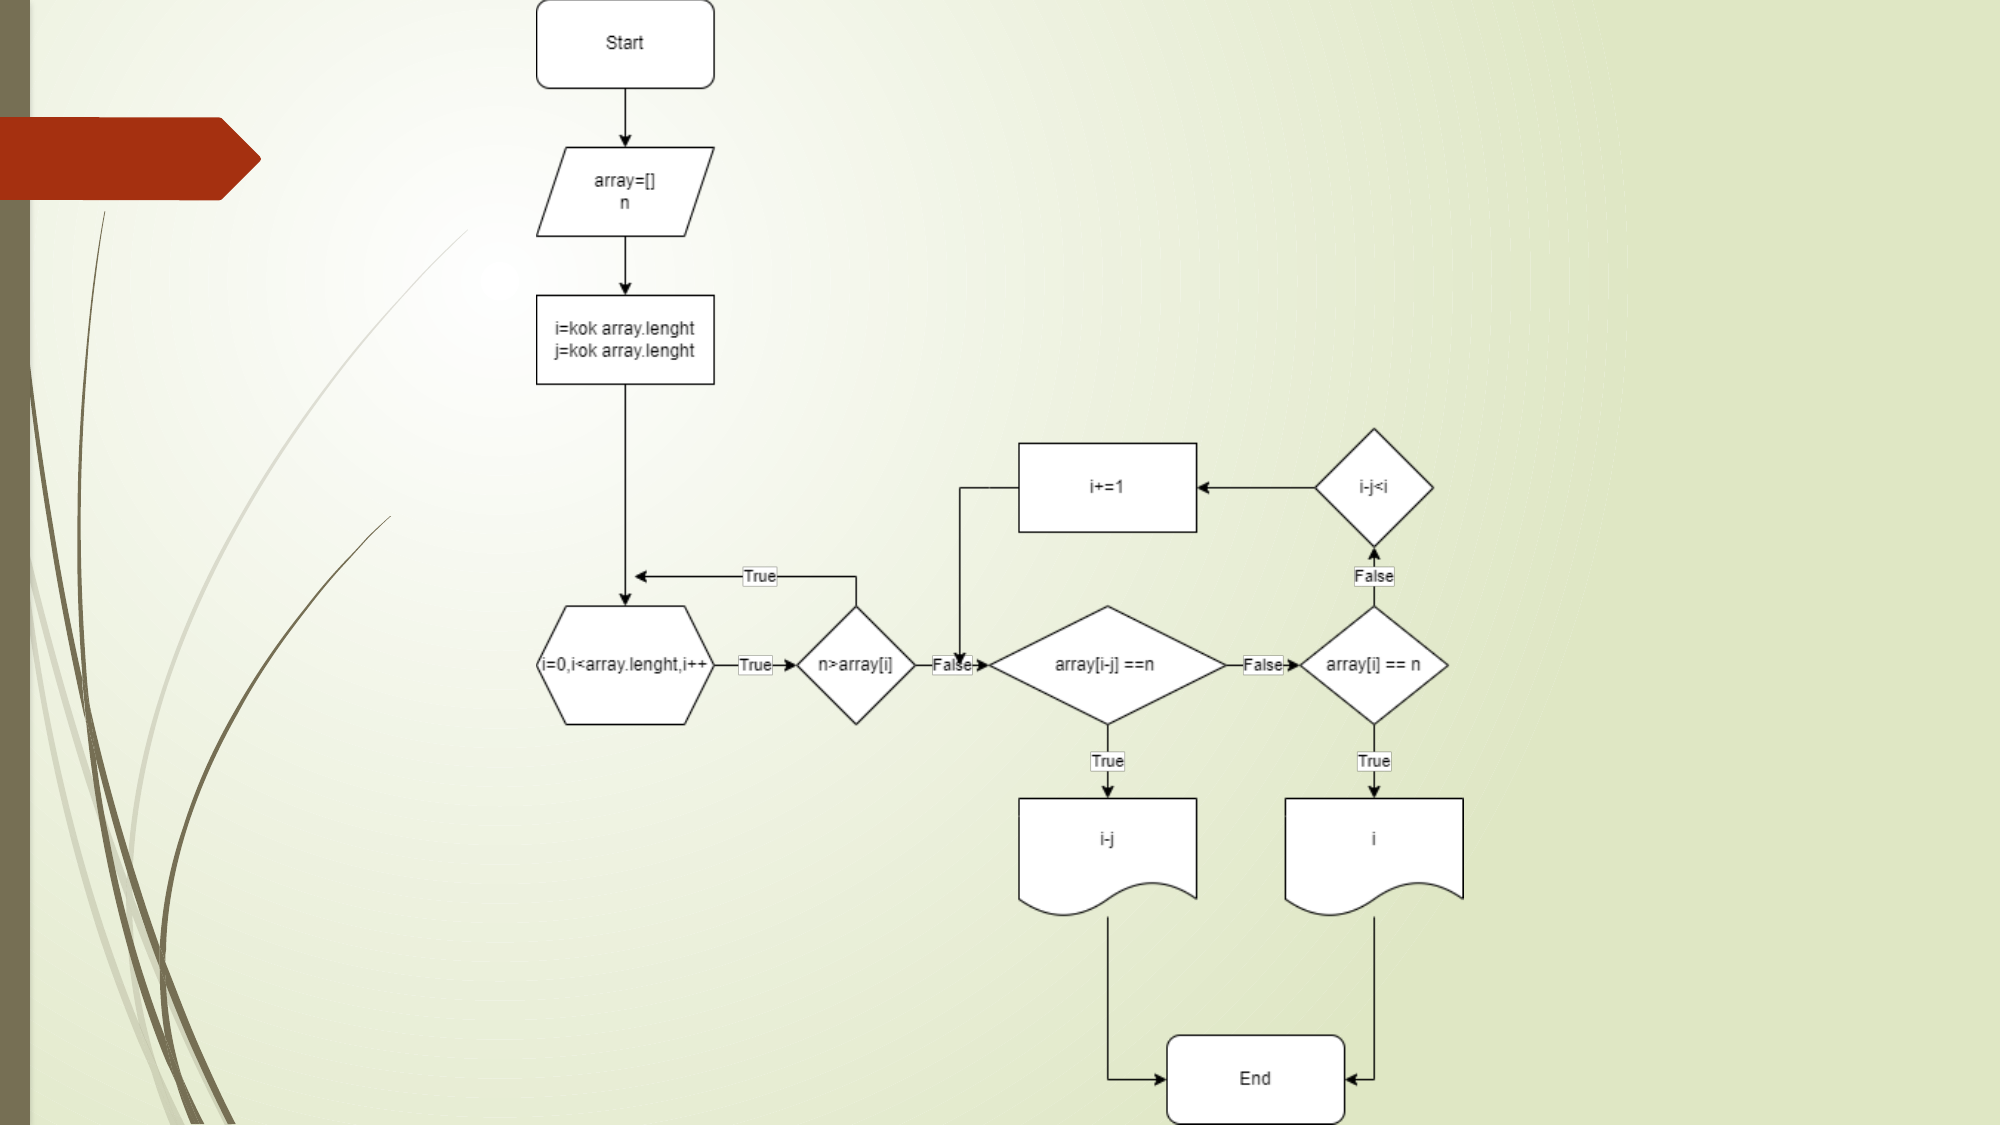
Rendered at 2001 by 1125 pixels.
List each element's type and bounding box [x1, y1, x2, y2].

picture [536, 0, 1464, 1125]
